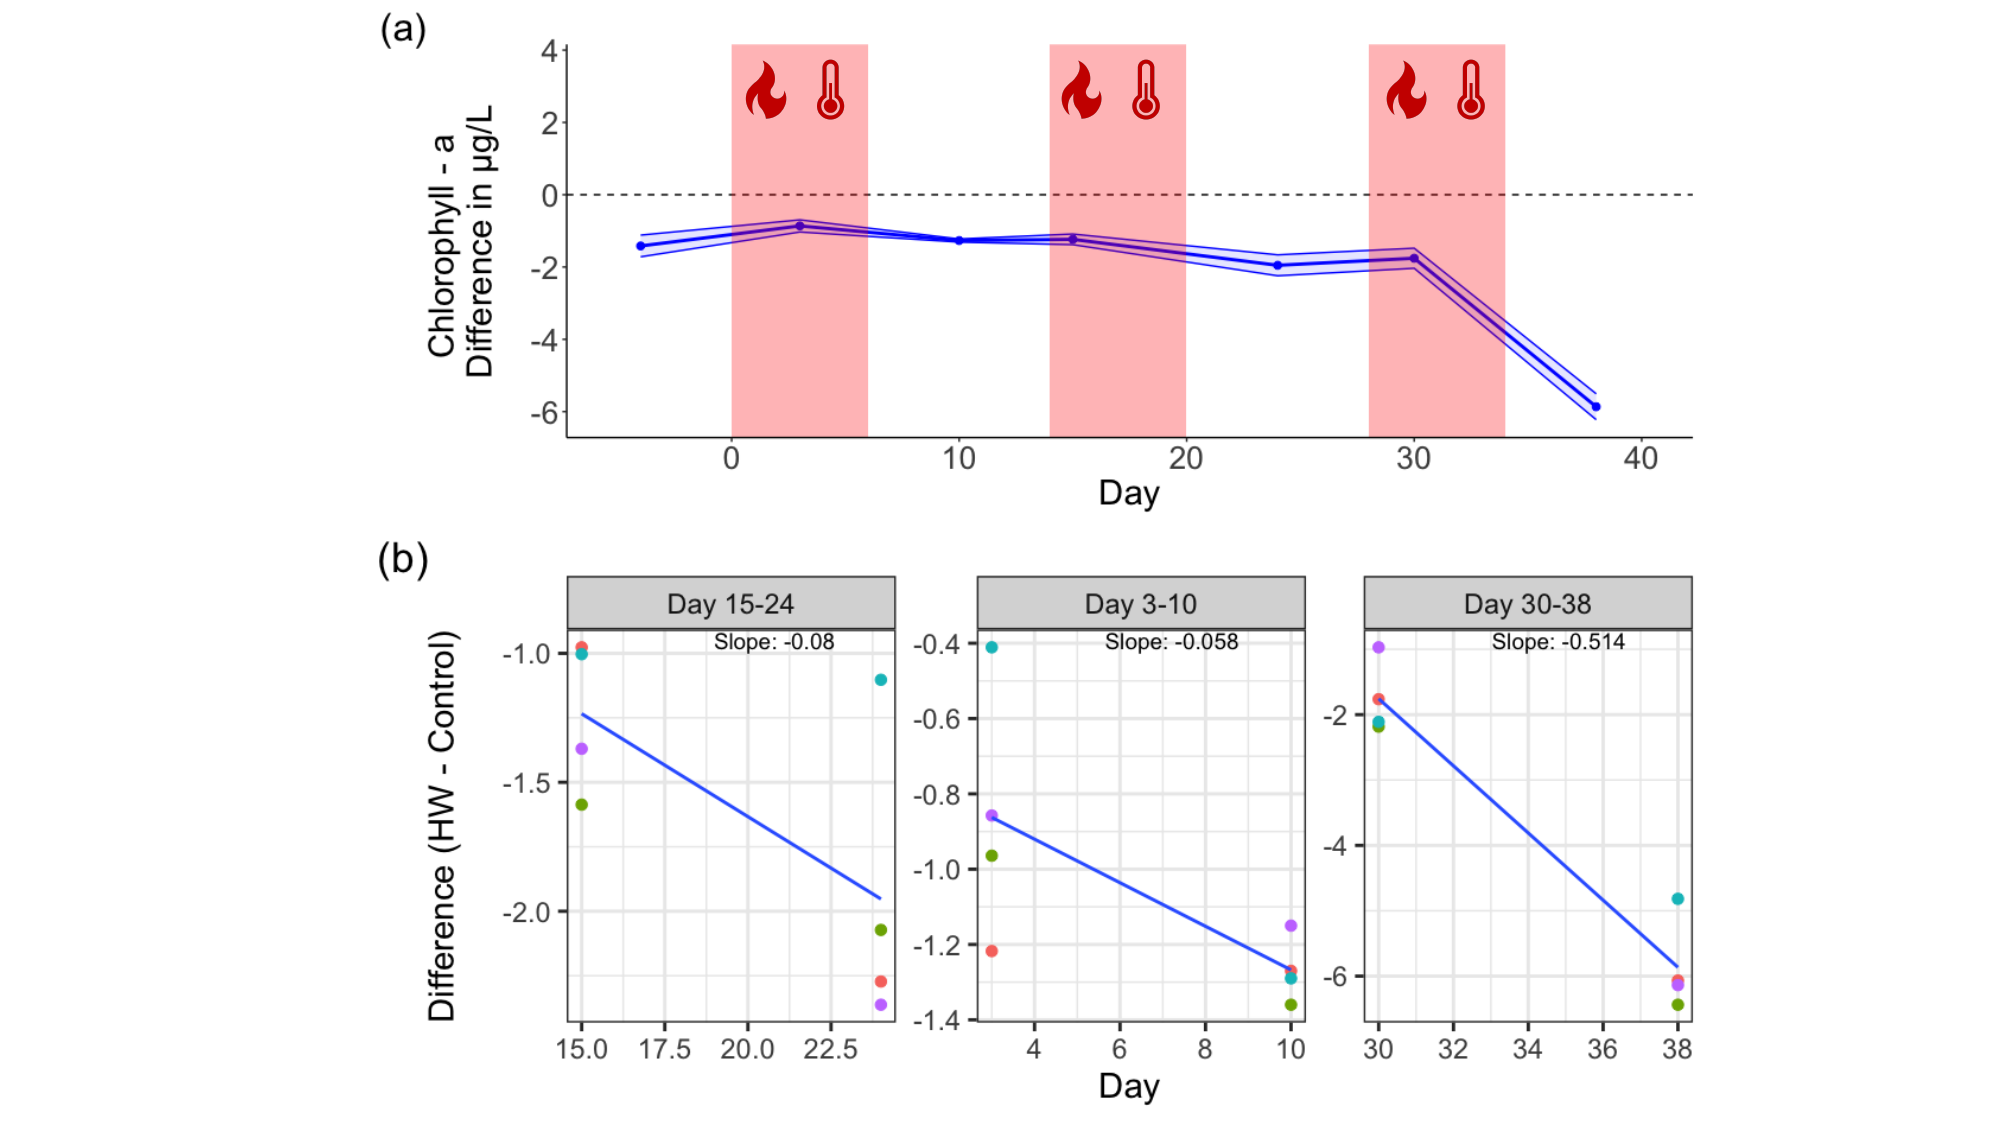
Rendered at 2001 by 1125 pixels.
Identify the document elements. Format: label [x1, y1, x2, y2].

picture [352, 0, 1720, 1125]
